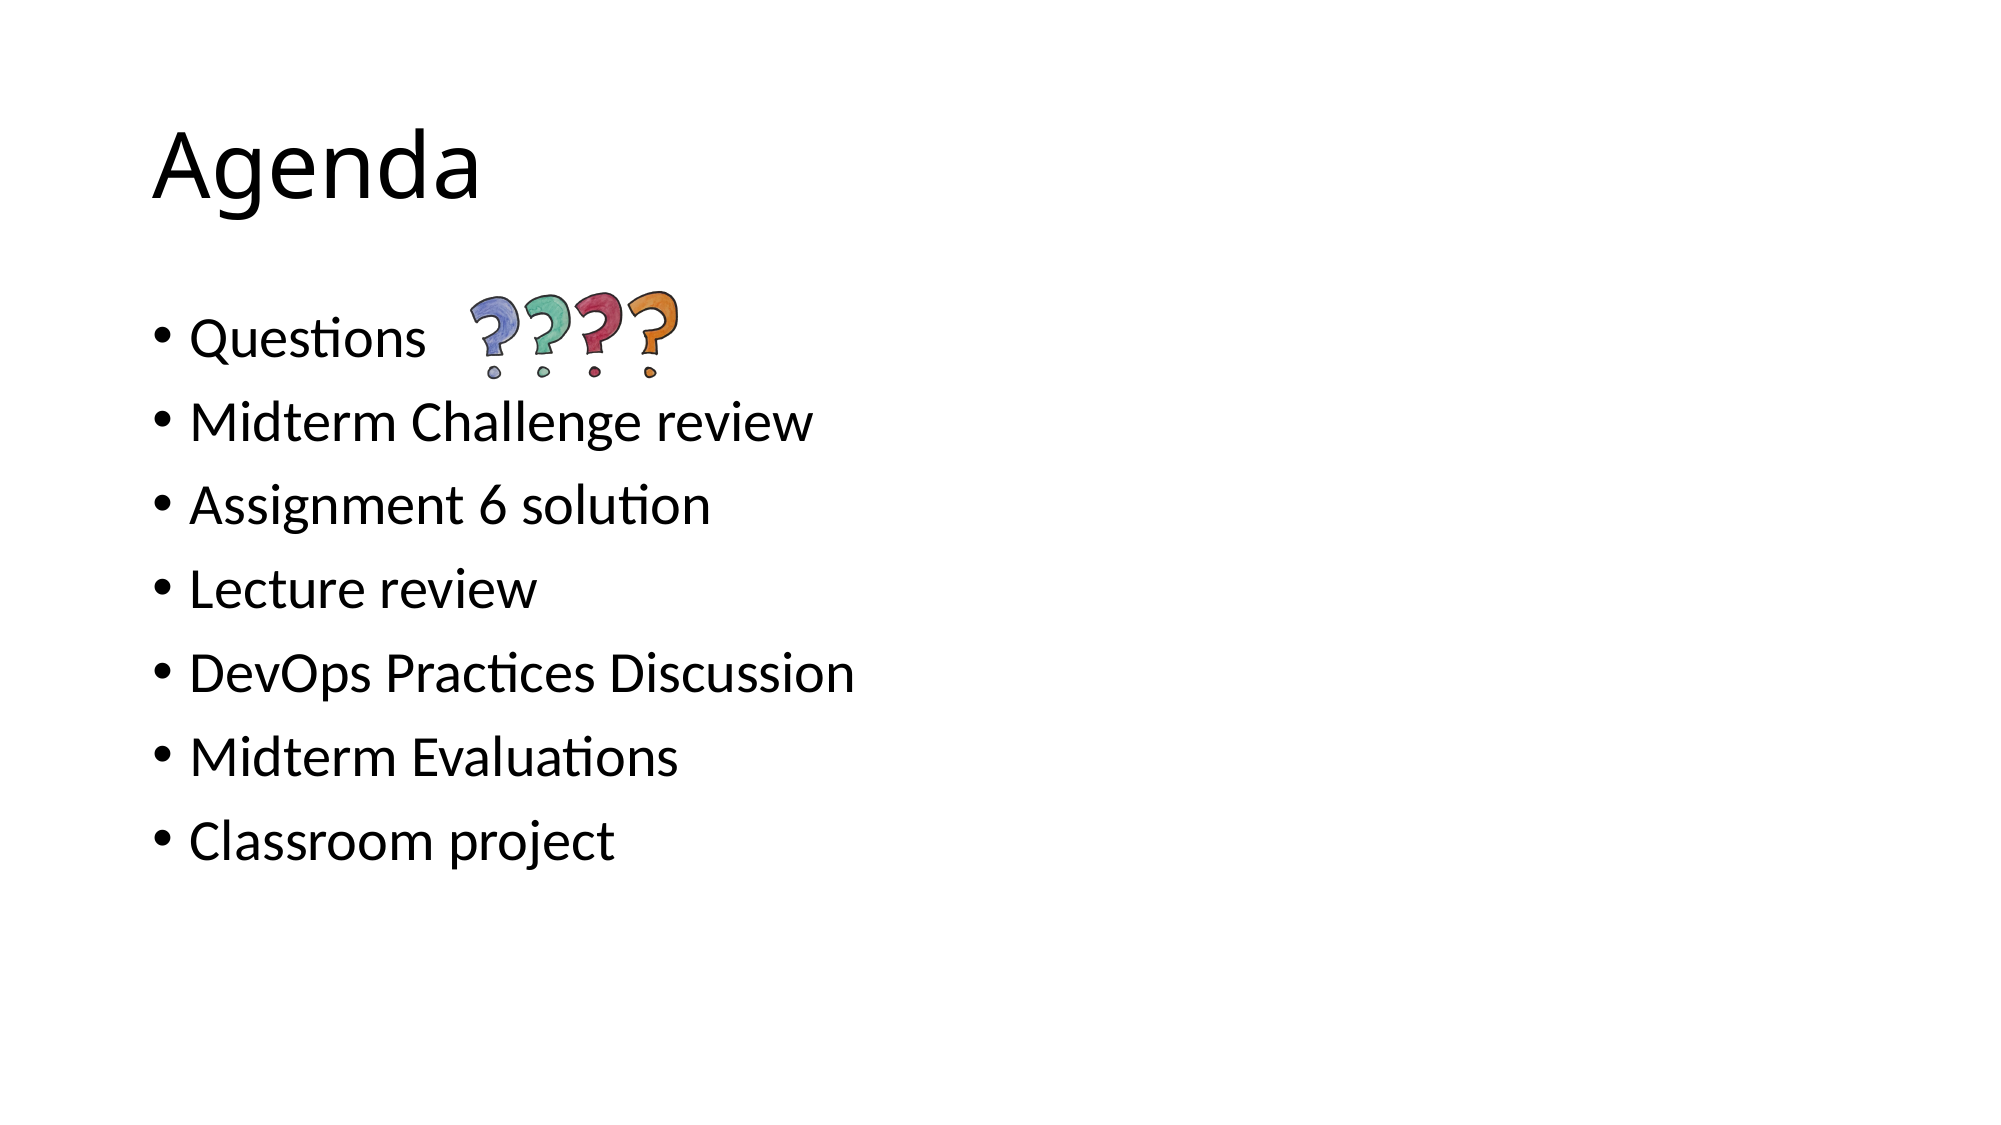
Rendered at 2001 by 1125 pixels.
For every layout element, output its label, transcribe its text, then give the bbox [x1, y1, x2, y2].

picture [444, 281, 705, 389]
title Agenda [137, 59, 1863, 278]
list Questions Midterm Challenge review Assignment 6 solution Lecture review DevOps Practices Discussion Midterm Evaluations Classroom project [137, 299, 1863, 1014]
